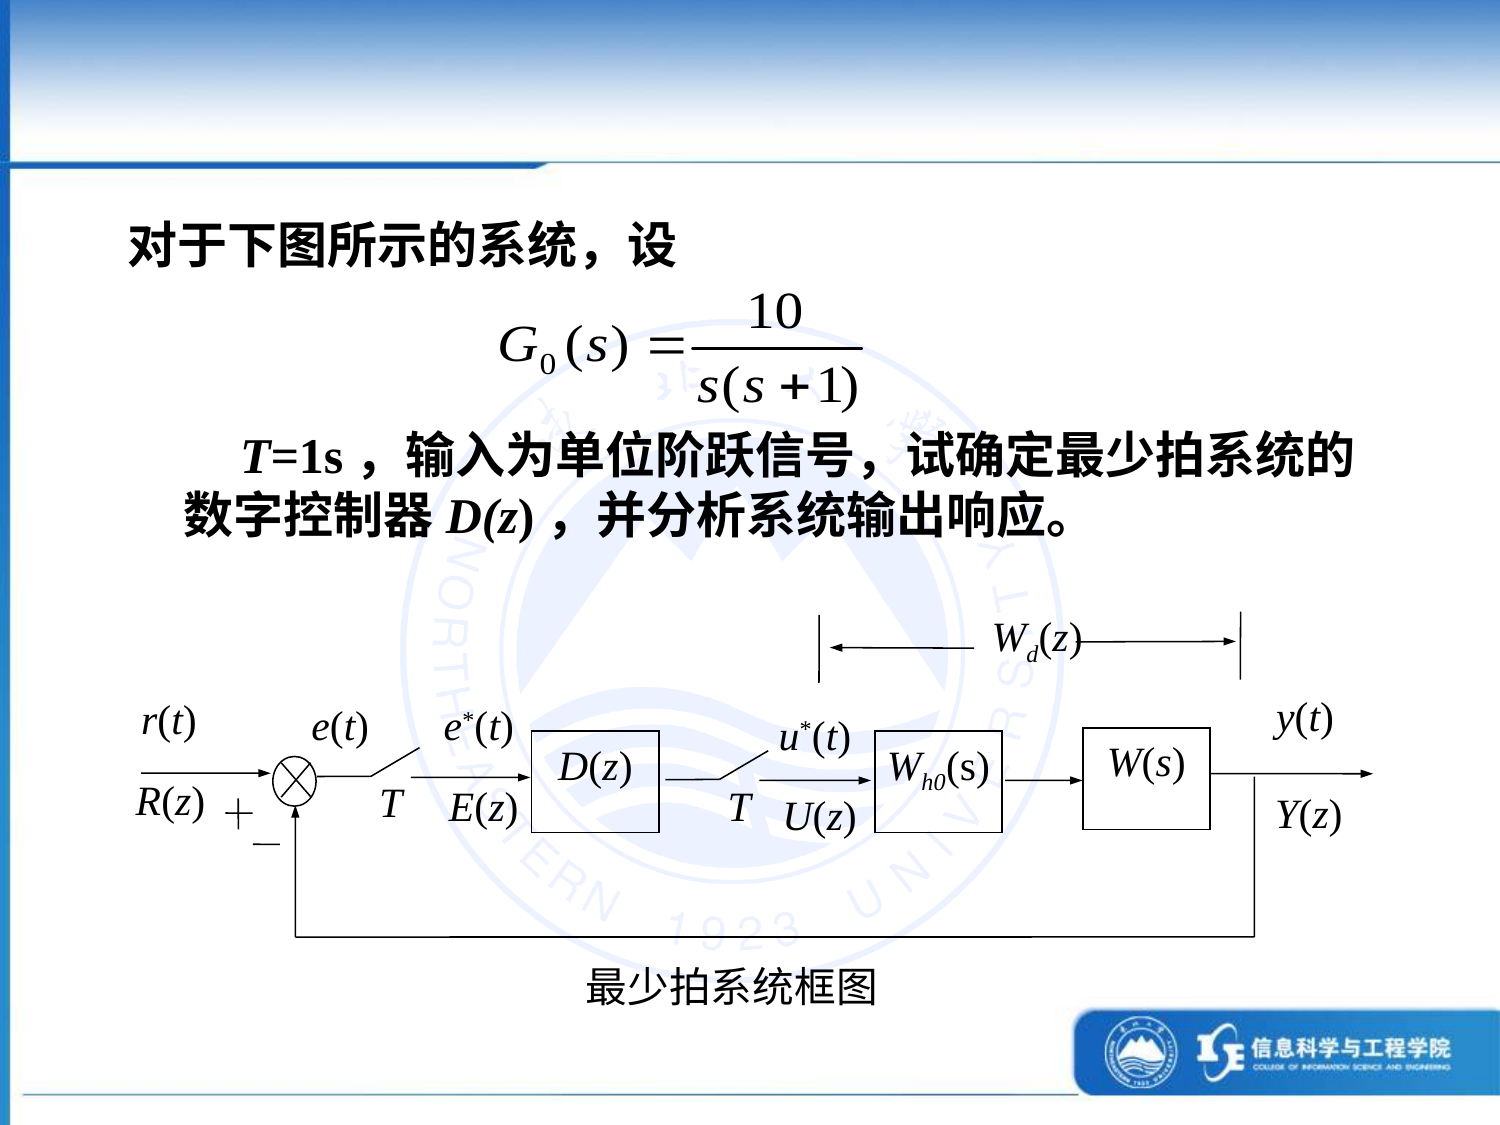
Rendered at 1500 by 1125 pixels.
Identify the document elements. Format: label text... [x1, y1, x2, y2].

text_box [489, 278, 874, 423]
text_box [135, 609, 1374, 1036]
list 对于下图所示的系统，设 T=1s，输入为单位阶跃信号，试确定最少拍系统的数字控制器D(z)，并分析系统输出响应。 [112, 205, 1388, 764]
picture [0, 0, 1500, 1125]
